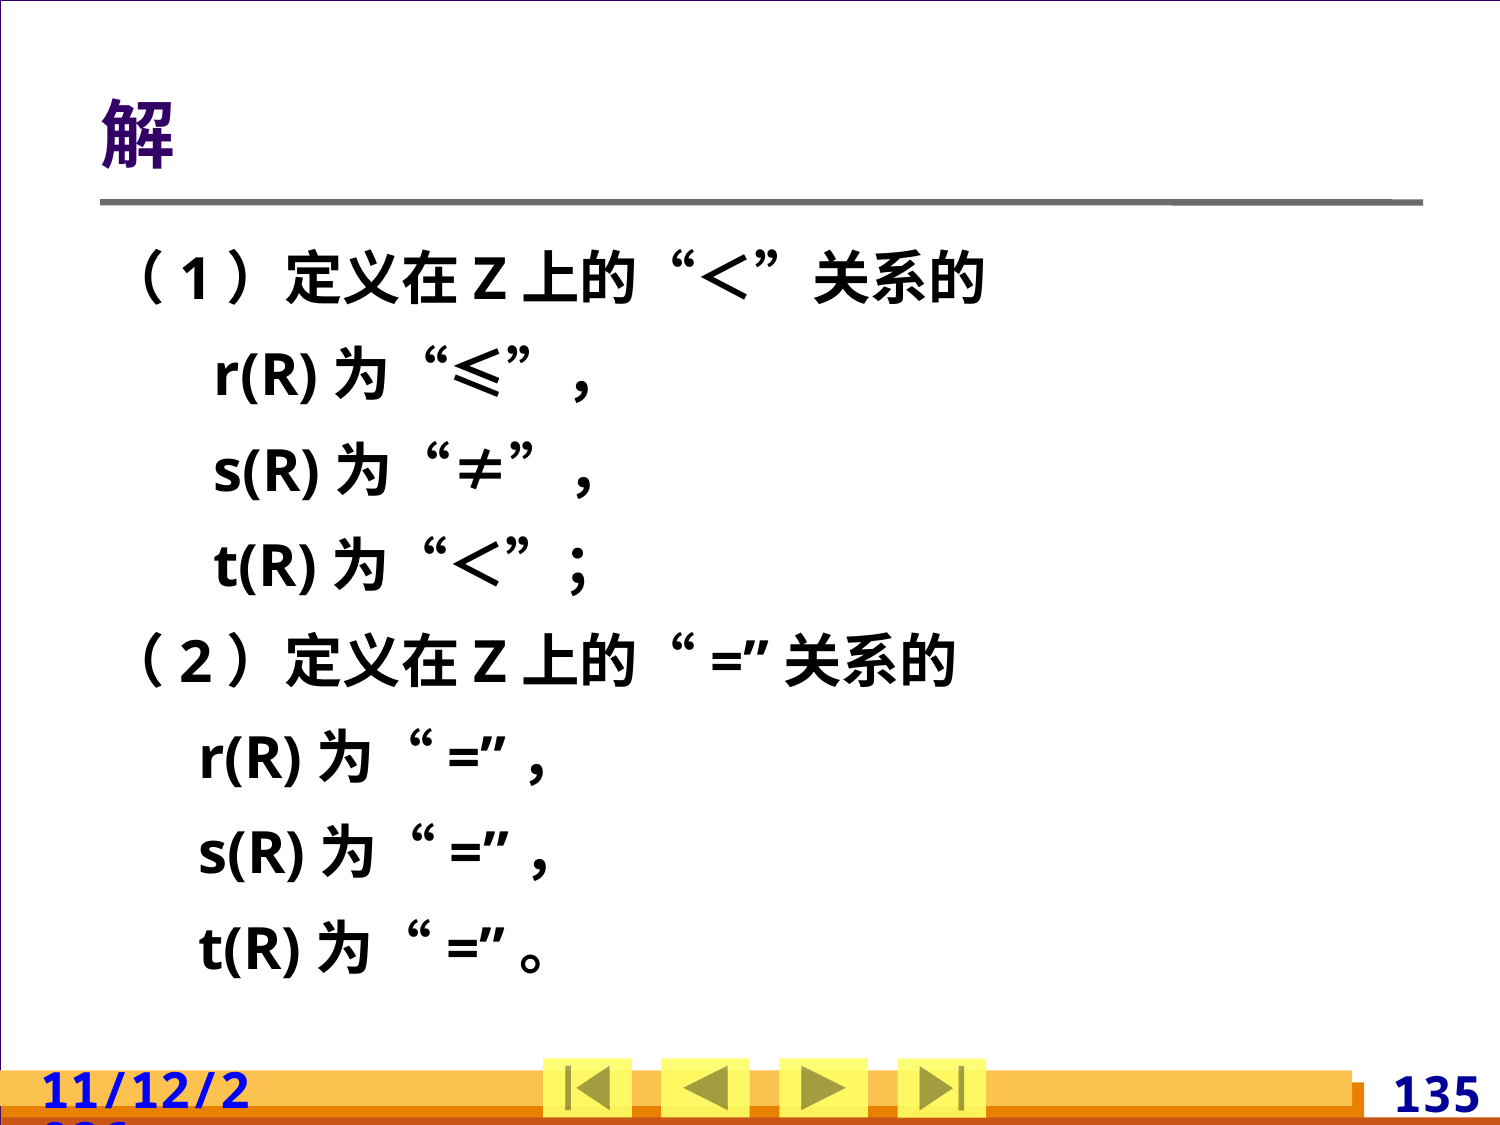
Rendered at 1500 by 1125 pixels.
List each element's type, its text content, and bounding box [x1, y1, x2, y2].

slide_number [34, 1057, 284, 1125]
list （1）定义在Z上的“＜”关系的 r(R)为“≤”， s(R)为“≠”， t(R)为“＜”； （2）定义在Z上的“=”关系的 r(R)为“=”， s(R)为“=”， t(R)为“=”。 [91, 219, 1424, 990]
title 解 [100, 36, 1424, 219]
